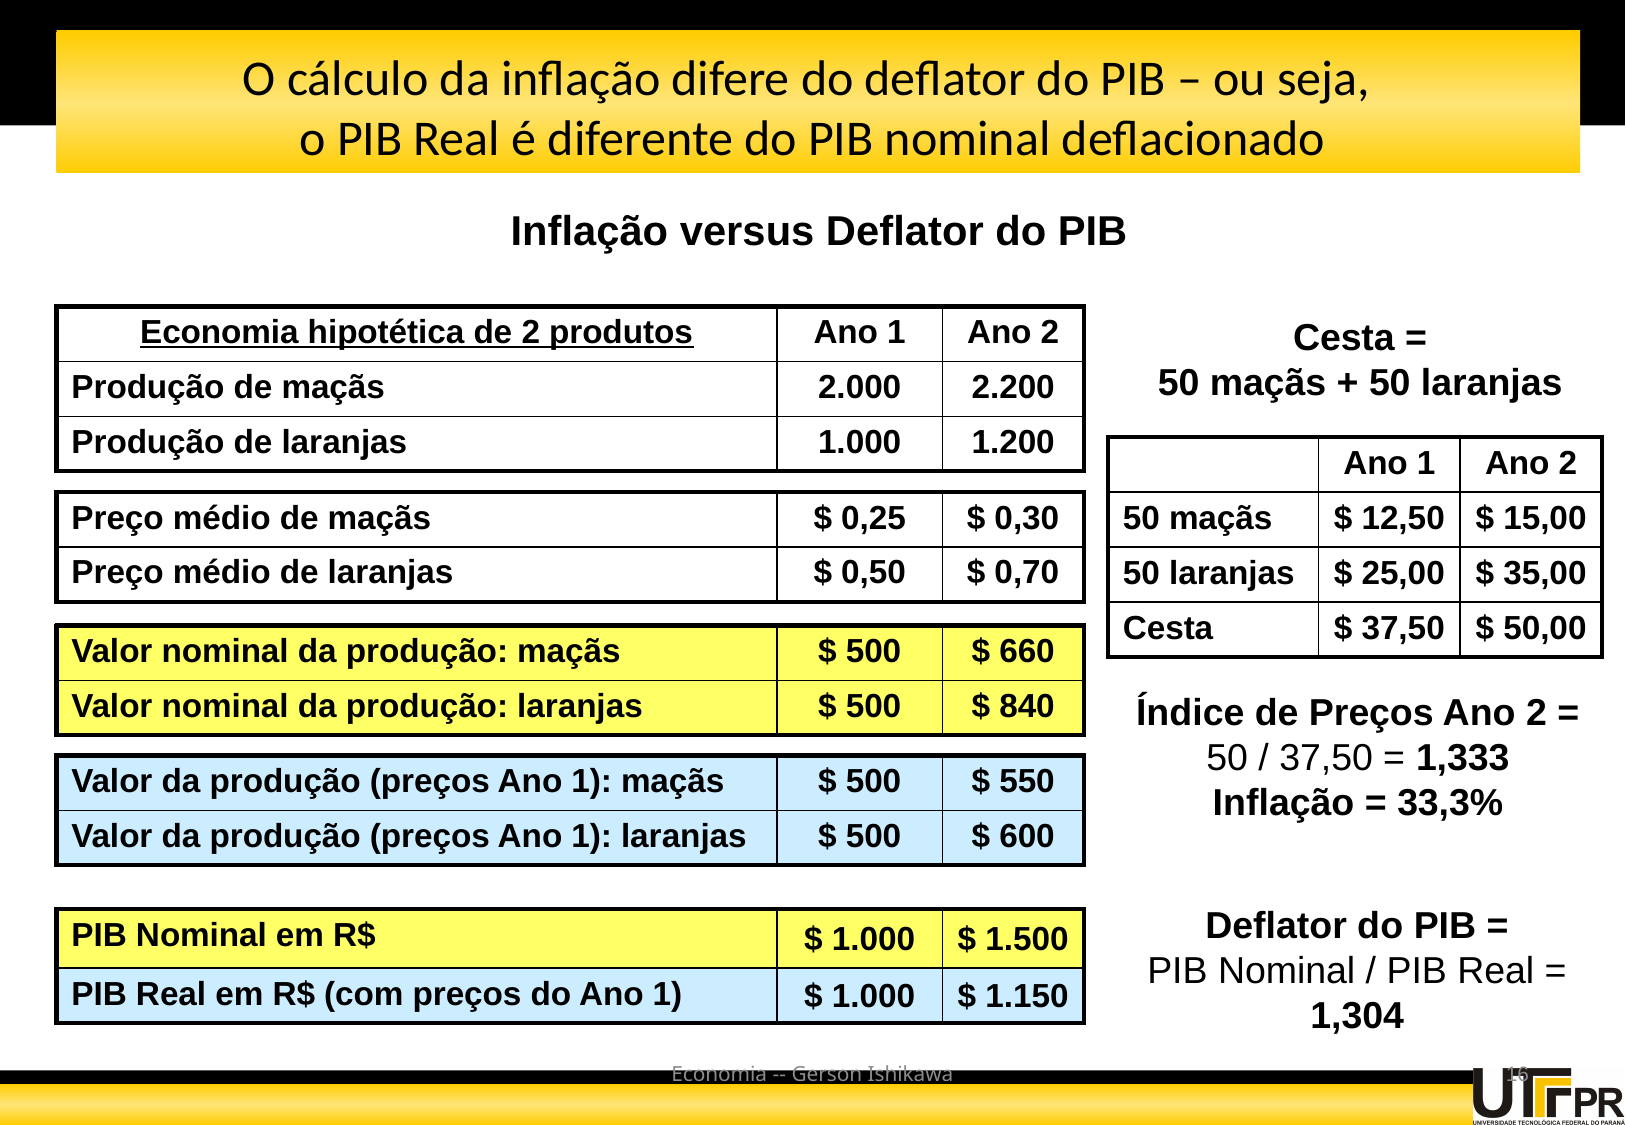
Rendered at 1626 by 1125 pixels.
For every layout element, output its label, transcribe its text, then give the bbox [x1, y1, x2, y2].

table_header PIB Nominal em R$ [59, 911, 776, 967]
table_header $ 550 [943, 758, 1082, 810]
table_cell Valor nominal da produção: laranjas [59, 681, 776, 733]
table_header $ 1.500 [943, 911, 1082, 967]
table_cell $ 0,50 [778, 548, 942, 600]
title O cálculo da inflação difere do deflator do PIB – ou seja, o PIB Real é diferente do PIB nominal deflacionado [81, 11, 1544, 200]
slide_number 16 [1164, 1043, 1544, 1103]
table_header [1110, 439, 1318, 491]
table_cell $ 840 [943, 681, 1082, 733]
table_cell 1.200 [943, 417, 1082, 469]
table_cell $ 15,00 [1461, 493, 1600, 546]
table_header Valor da produção (preços Ano 1): maçãs [59, 758, 776, 810]
table_cell $ 600 [943, 811, 1082, 863]
table_header $ 0,25 [778, 494, 942, 546]
table_cell $ 500 [778, 681, 942, 733]
table_header $ 500 [778, 758, 942, 810]
table_header Economia hipotética de 2 produtos [59, 309, 776, 361]
table_cell PIB Real em R$ (com preços do Ano 1) [59, 969, 776, 1021]
table_header Ano 2 [943, 309, 1082, 361]
table_cell $ 12,50 [1319, 493, 1459, 546]
footer Economia -- Gerson Ishikawa [555, 1042, 1070, 1103]
table_cell Valor da produção (preços Ano 1): laranjas [59, 811, 776, 863]
table_cell Produção de maçãs [59, 362, 776, 416]
picture [1473, 1068, 1625, 1125]
table_header $ 660 [943, 628, 1082, 680]
table_header $ 1.000 [778, 911, 942, 967]
table_header Preço médio de maçãs [59, 494, 776, 546]
table_cell $ 0,70 [943, 548, 1082, 600]
table_cell $ 37,50 [1319, 603, 1459, 655]
table_cell 2.200 [943, 362, 1082, 416]
table_header $ 500 [778, 628, 942, 680]
table_cell $ 35,00 [1461, 548, 1600, 601]
table_header Valor nominal da produção: maçãs [59, 628, 776, 680]
table_header Ano 2 [1461, 439, 1600, 491]
table_cell Preço médio de laranjas [59, 548, 776, 600]
table_cell 1.000 [778, 417, 942, 469]
table_cell $ 25,00 [1319, 548, 1459, 601]
table_cell 50 laranjas [1110, 548, 1318, 601]
table_cell 50 maçãs [1110, 493, 1318, 546]
table_cell $ 1.000 [778, 969, 942, 1021]
table_cell $ 50,00 [1461, 603, 1600, 655]
table_cell 2.000 [778, 362, 942, 416]
table_header $ 0,30 [943, 494, 1082, 546]
text_box Inflação versus Deflator do PIB [495, 196, 1143, 262]
table_header Ano 1 [1319, 439, 1459, 491]
table_header Ano 1 [778, 309, 942, 361]
table_cell $ 1.150 [943, 969, 1082, 1021]
text_box Cesta = 50 maçãs + 50 laranjas [1143, 305, 1578, 411]
text_box Índice de Preços Ano 2 = 50 / 37,50 = 1,333 Inflação = 33,3% [1121, 680, 1595, 831]
table_cell Cesta [1110, 603, 1318, 655]
table_cell Produção de laranjas [59, 417, 776, 469]
table_cell $ 500 [778, 811, 942, 863]
text_box Deflator do PIB = PIB Nominal / PIB Real = 1,304 [1132, 893, 1582, 1043]
